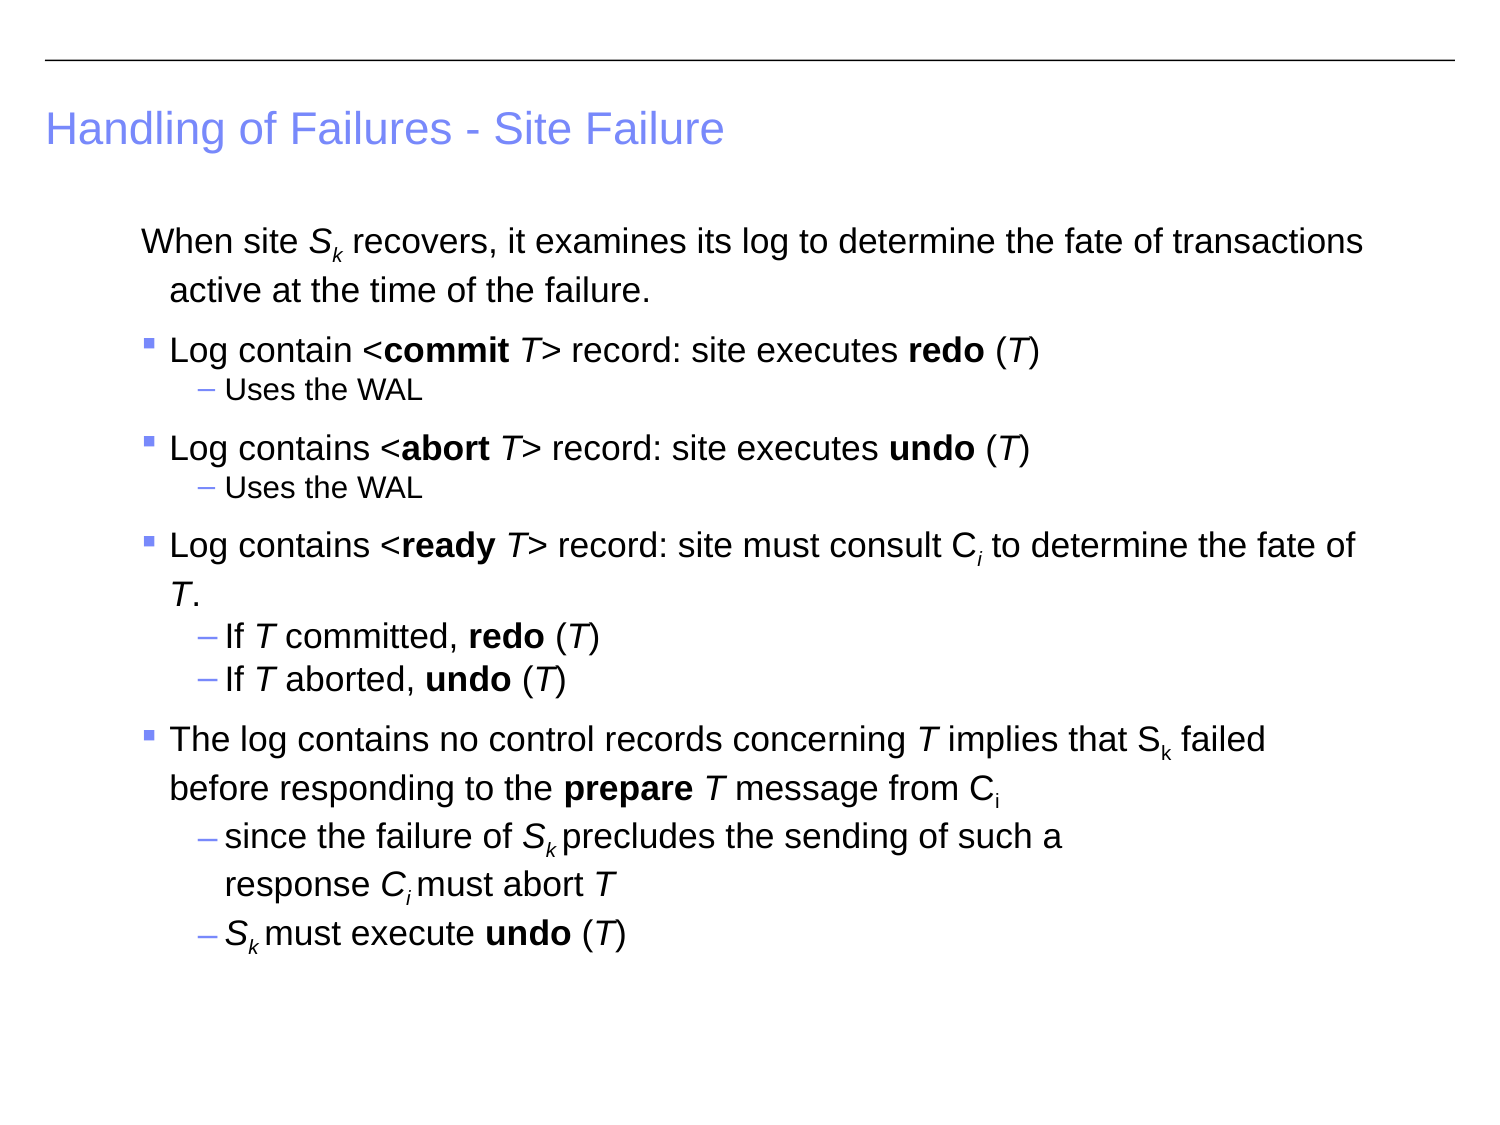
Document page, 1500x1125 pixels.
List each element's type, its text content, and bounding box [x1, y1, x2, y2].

list When site Sk recovers, it examines its log to determine the fate of transactions active at the time of the failure. Log contain <commit T> record: site executes redo (T) Uses the WAL Log contains <abort T> record: site executes undo (T) Uses the WAL Log contains <ready T> record: site must consult Ci to determine the fate of T. If T committed, redo (T) If T aborted, undo (T) The log contains no control records concerning T implies that Sk failed before responding to the prepare T message from Ci since the failure of Sk precludes the sending of such a response Ci must abort T Sk must execute undo (T) [126, 210, 1384, 1002]
title Handling of Failures - Site Failure [29, 97, 1455, 173]
